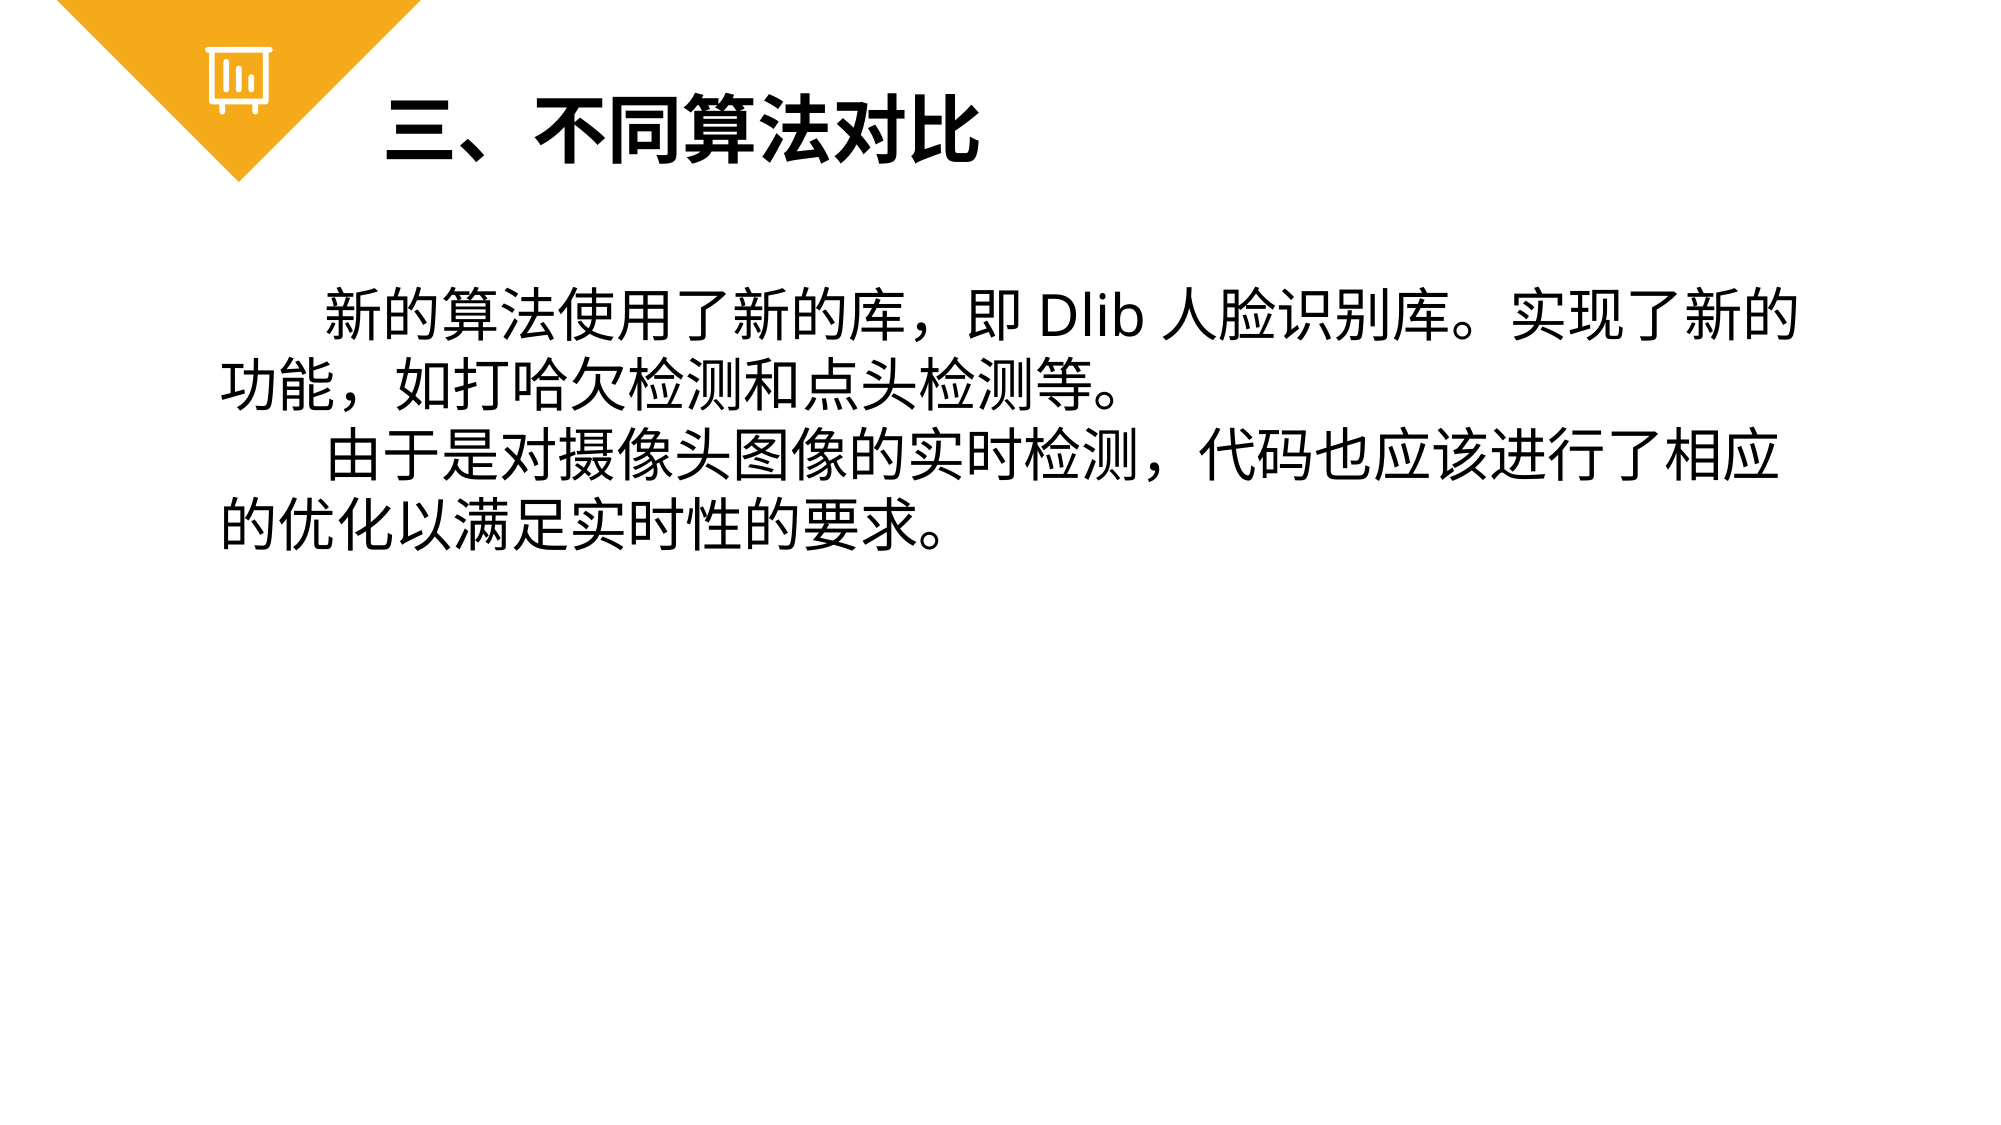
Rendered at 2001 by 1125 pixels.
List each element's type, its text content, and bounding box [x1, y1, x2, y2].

text_box 新的算法使用了新的库，即Dlib人脸识别库。实现了新的功能，如打哈欠检测和点头检测等。 由于是对摄像头图像的实时检测，代码也应该进行了相应的优化以满足实时性的要求。 [204, 270, 1822, 636]
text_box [56, 0, 998, 183]
